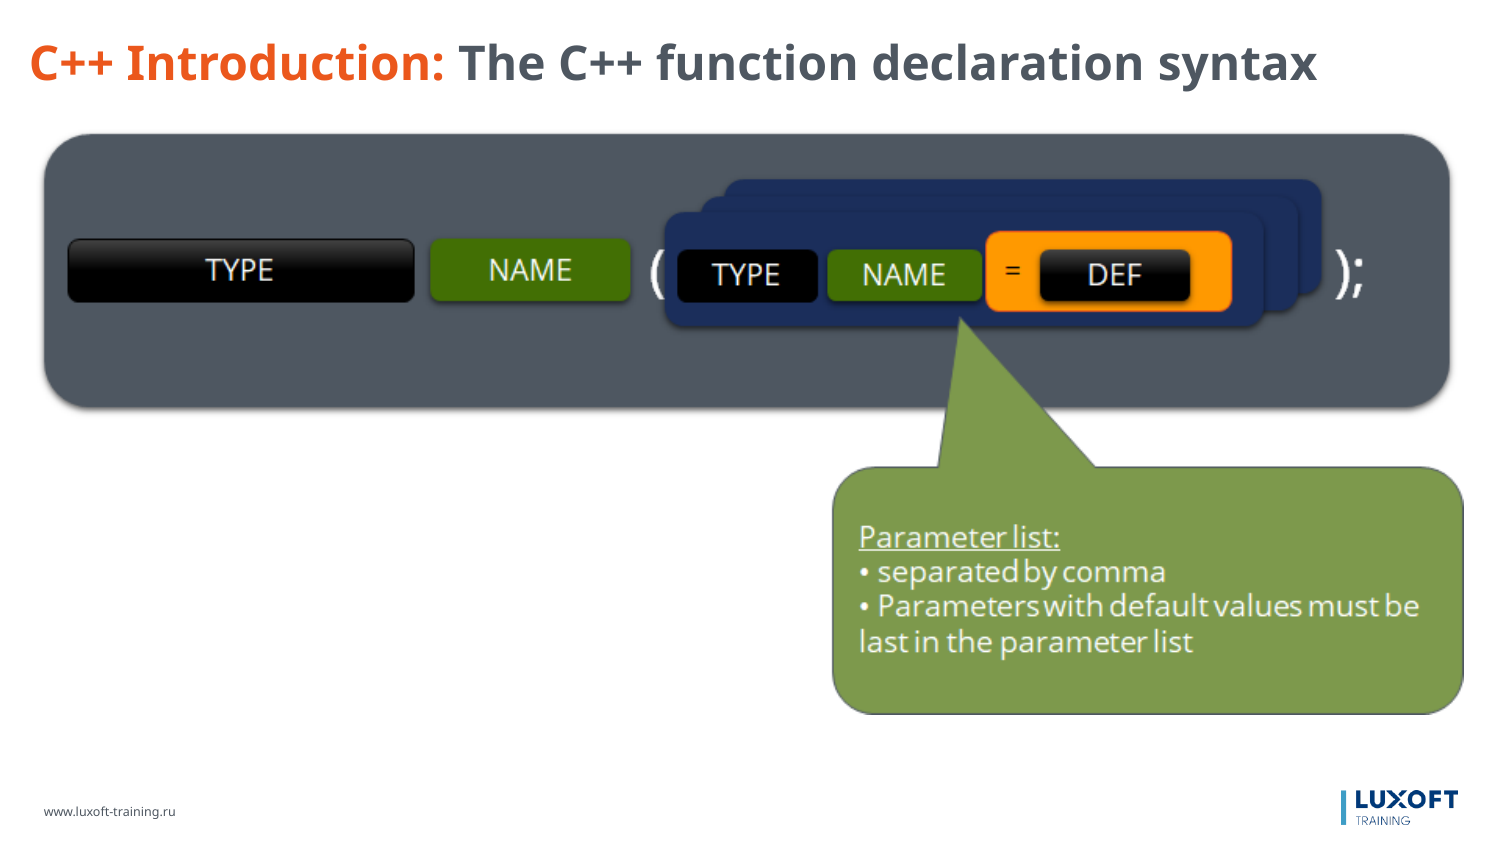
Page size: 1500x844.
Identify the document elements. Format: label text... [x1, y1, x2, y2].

picture [1341, 790, 1458, 825]
text_box C++ Introduction: The C++ function declaration syntax [17, 30, 1500, 92]
picture [35, 127, 1464, 716]
